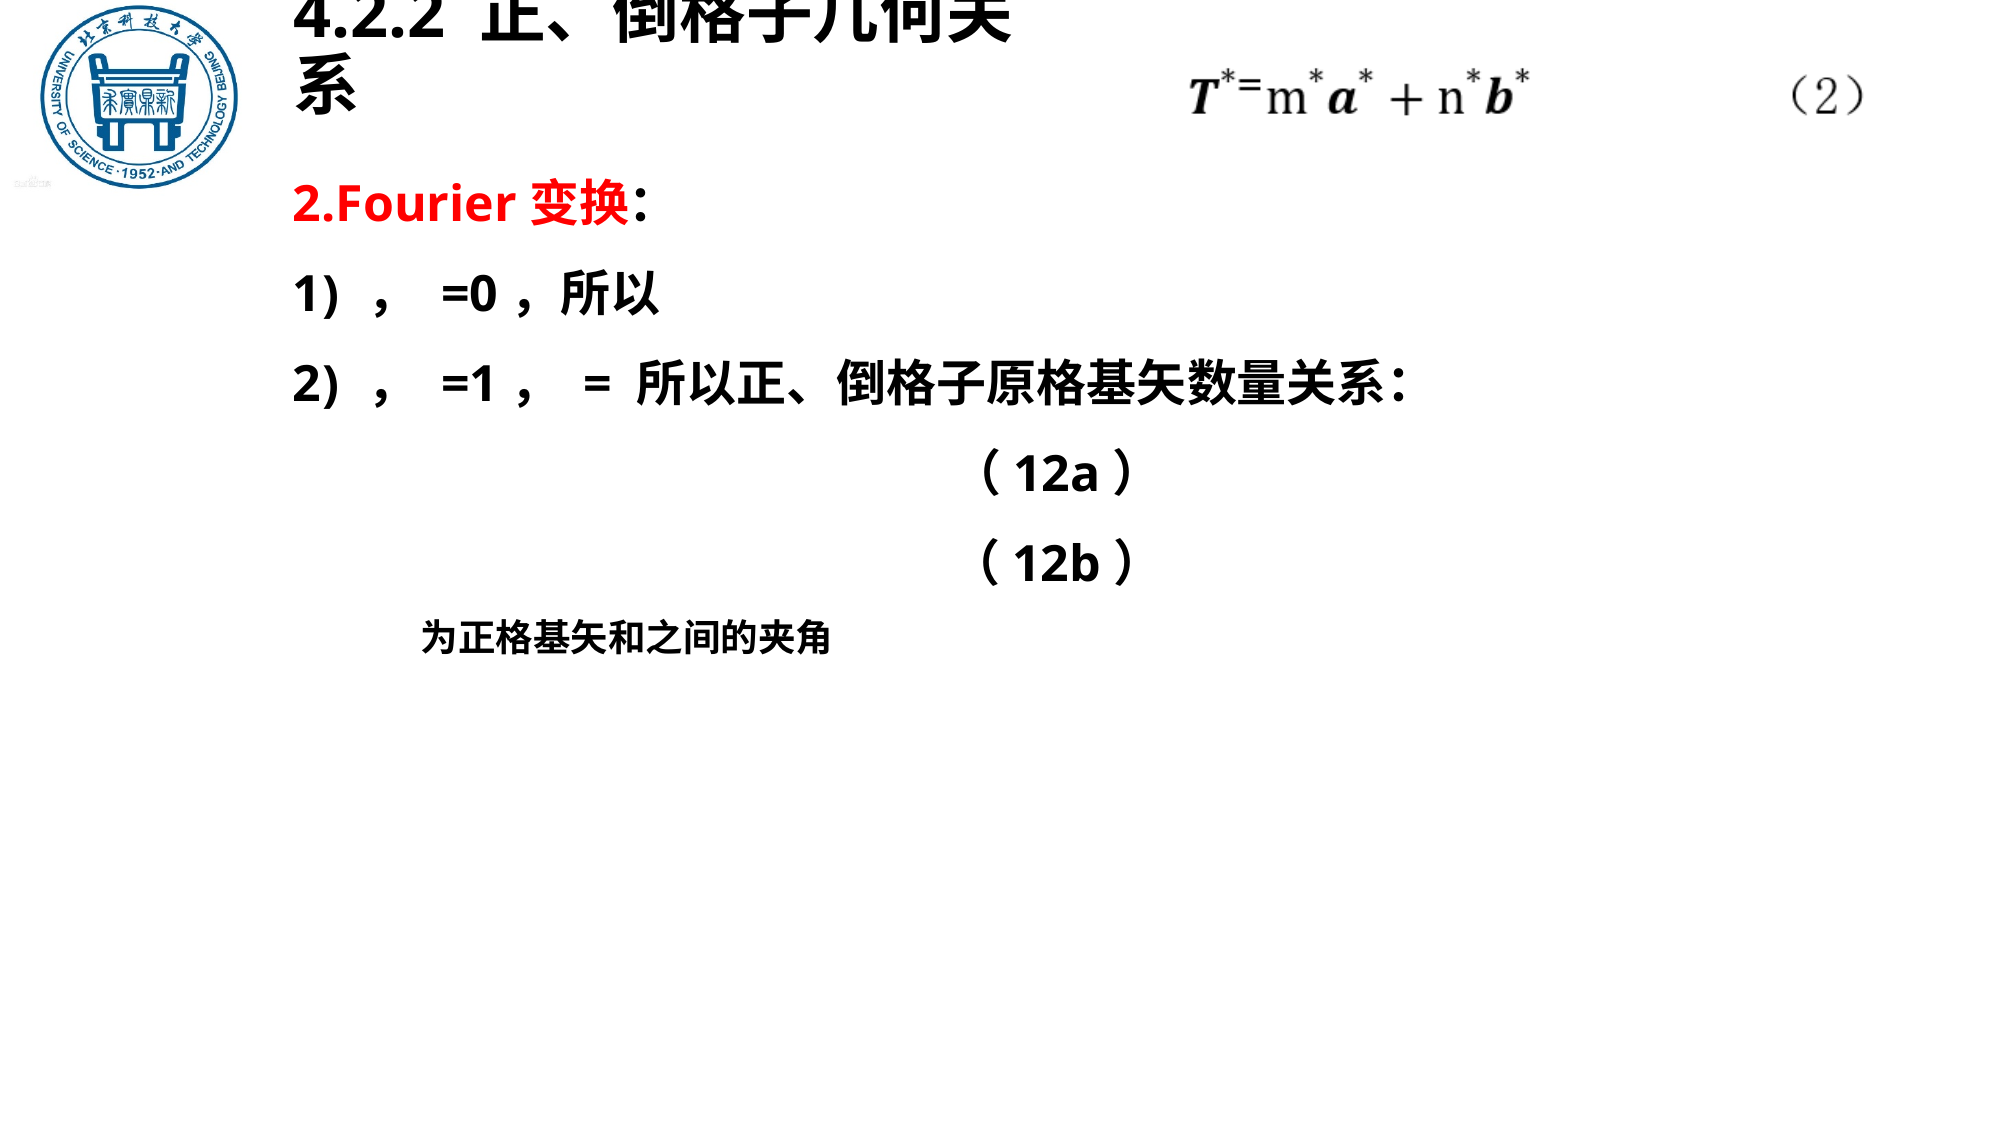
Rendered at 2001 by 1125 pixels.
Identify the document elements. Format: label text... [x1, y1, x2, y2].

picture [1126, 45, 1912, 150]
picture [0, 0, 279, 196]
title 4.2.2 正、倒格子几何关系 [279, 0, 1063, 105]
